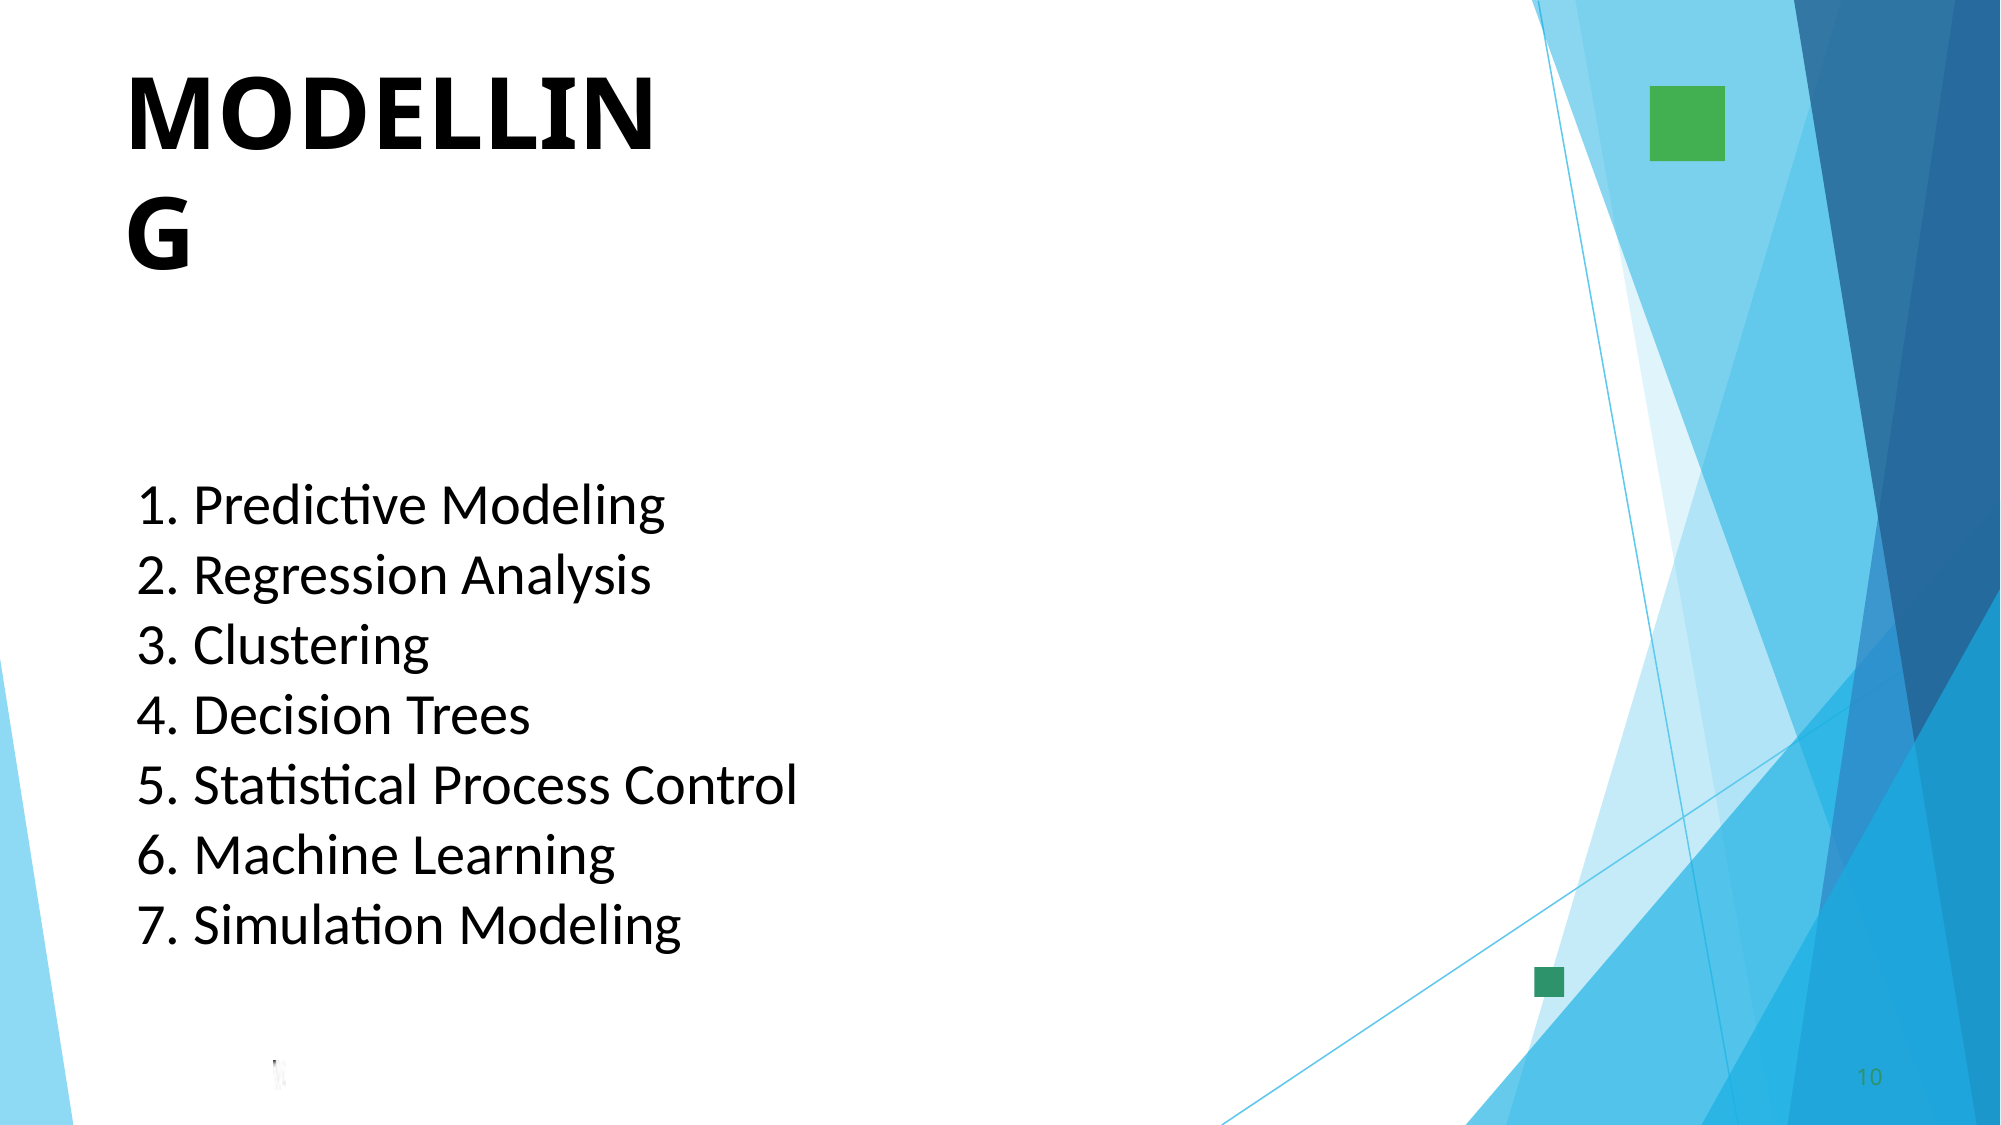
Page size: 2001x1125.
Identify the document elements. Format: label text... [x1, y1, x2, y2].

picture [273, 1060, 287, 1091]
text_box 10 [1849, 1061, 1888, 1095]
text_box 1. Predictive Modeling 2. Regression Analysis 3. Clustering 4. Decision Trees 5. Statistical Process Control 6. Machine Learning 7. Simulation Modeling [121, 318, 1346, 1104]
text_box MODELLING [121, 47, 664, 290]
text_box [1534, 967, 1565, 997]
text_box [1649, 86, 1725, 162]
